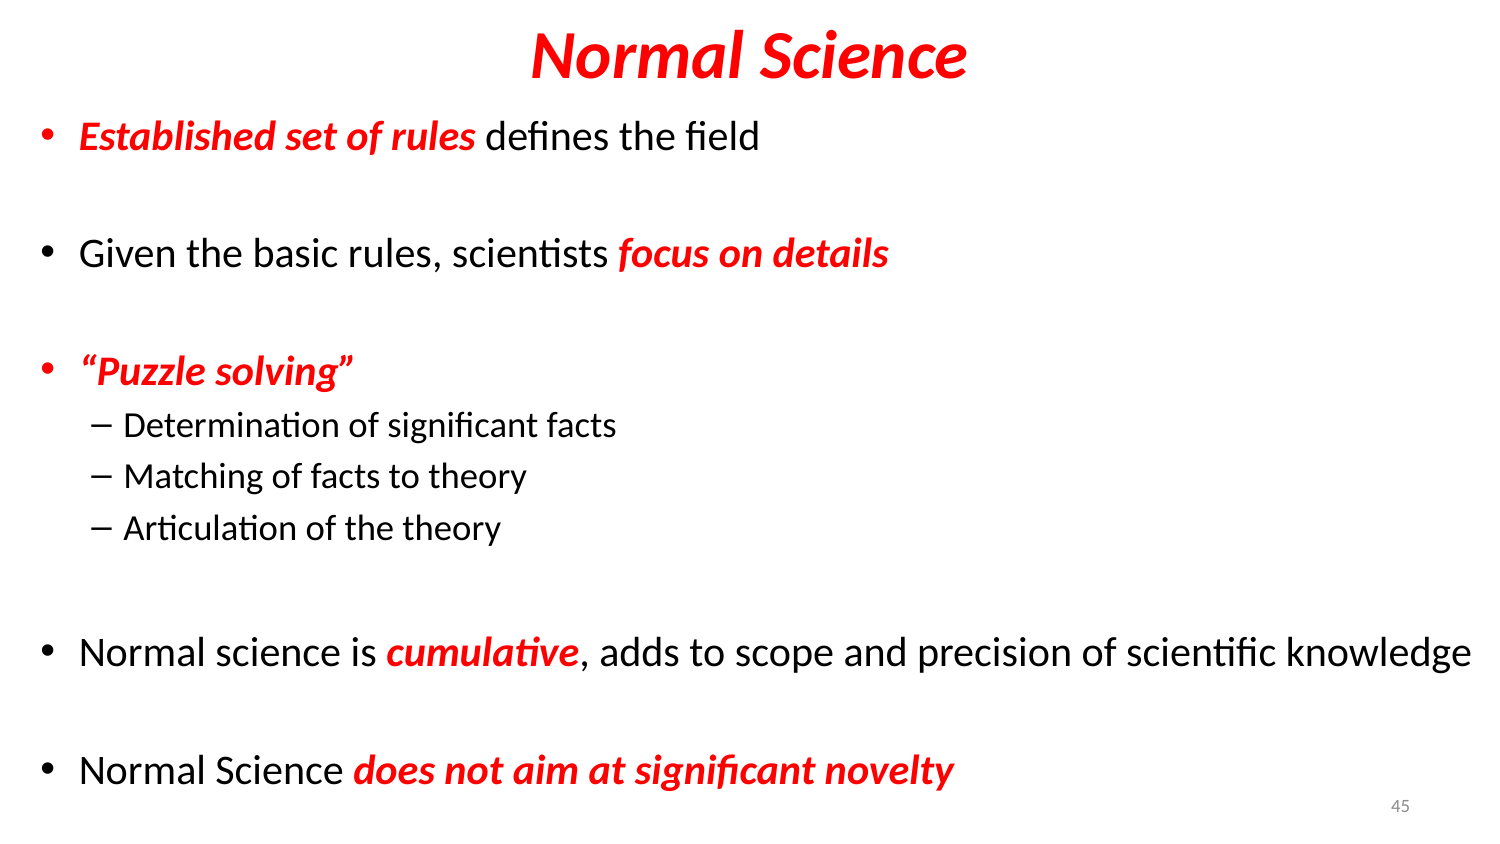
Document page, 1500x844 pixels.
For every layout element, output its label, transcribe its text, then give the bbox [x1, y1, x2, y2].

list Established set of rules defines the field Given the basic rules, scientists focus on details “Puzzle solving” Determination of significant facts Matching of facts to theory Articulation of the theory Normal science is cumulative, adds to scope and precision of scientific knowledge Normal Science does not aim at significant novelty [25, 100, 1500, 844]
title Normal Science [243, 0, 1257, 100]
slide_number 45 [1074, 782, 1425, 827]
